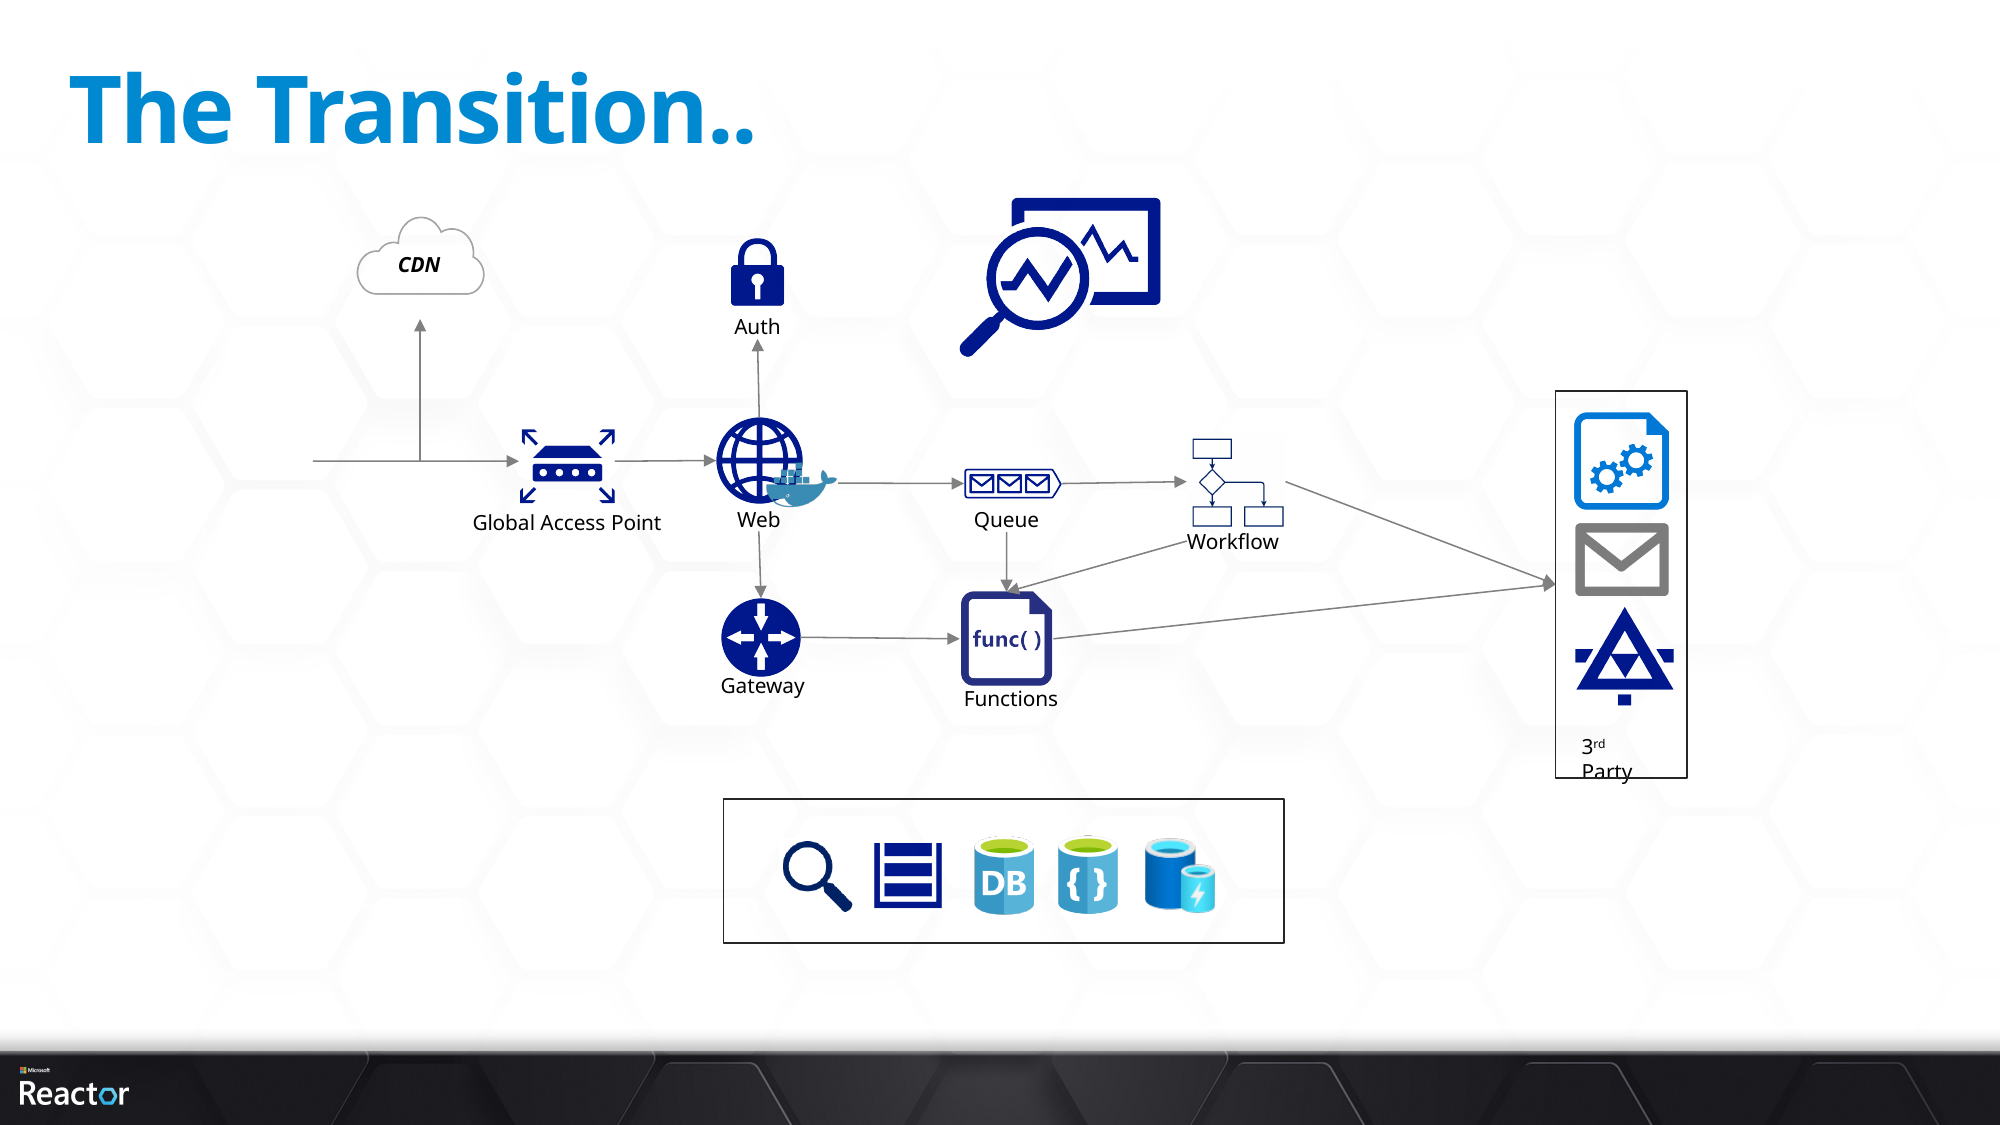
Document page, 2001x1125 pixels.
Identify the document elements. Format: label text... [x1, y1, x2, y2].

picture [0, 0, 2000, 1125]
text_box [312, 176, 1688, 944]
title The Transition.. [44, 47, 1957, 168]
